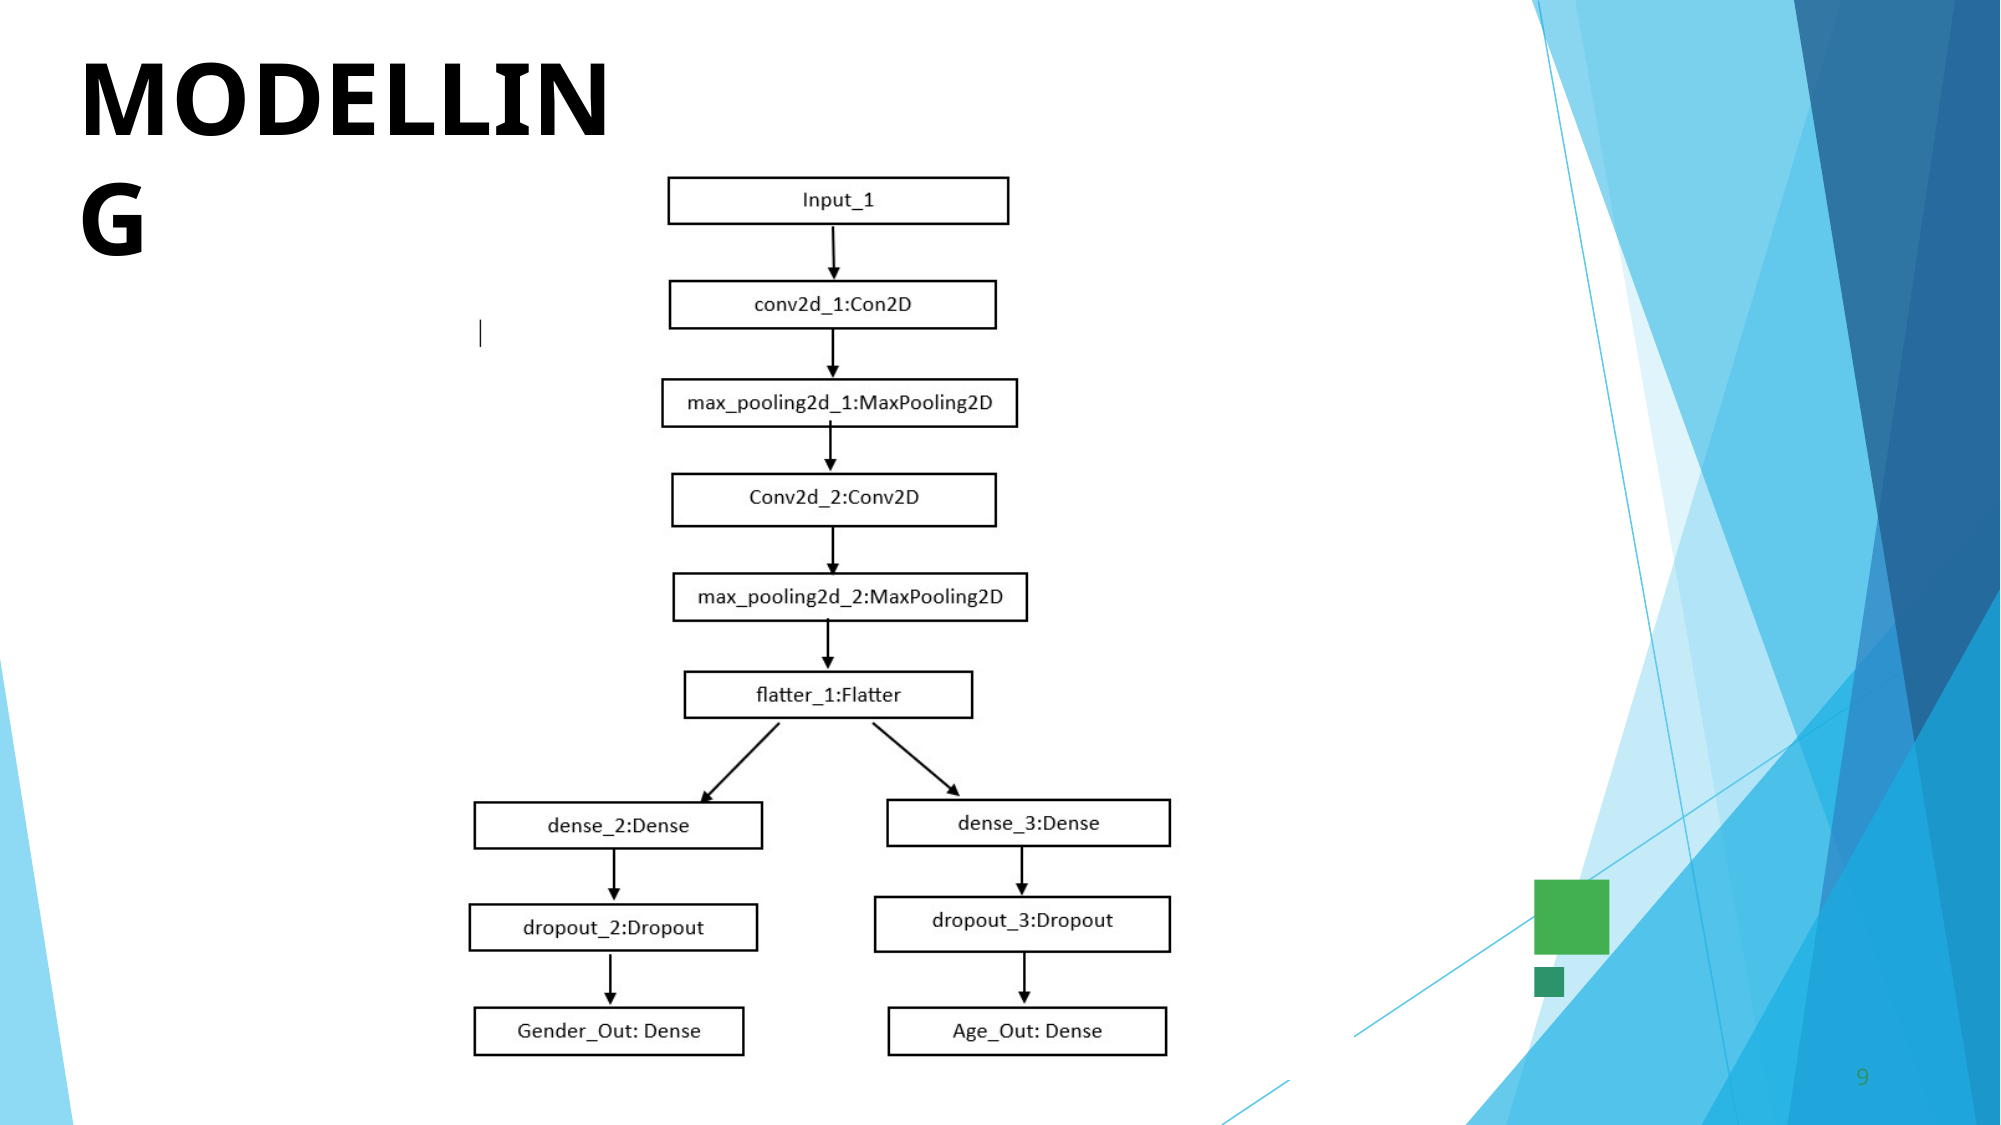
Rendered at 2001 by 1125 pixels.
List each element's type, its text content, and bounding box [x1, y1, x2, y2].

text_box 9 [1849, 1061, 1888, 1095]
text_box [1534, 879, 1610, 955]
text_box MODELLING [74, 33, 617, 276]
text_box [1534, 967, 1565, 997]
picture [414, 157, 1354, 1080]
